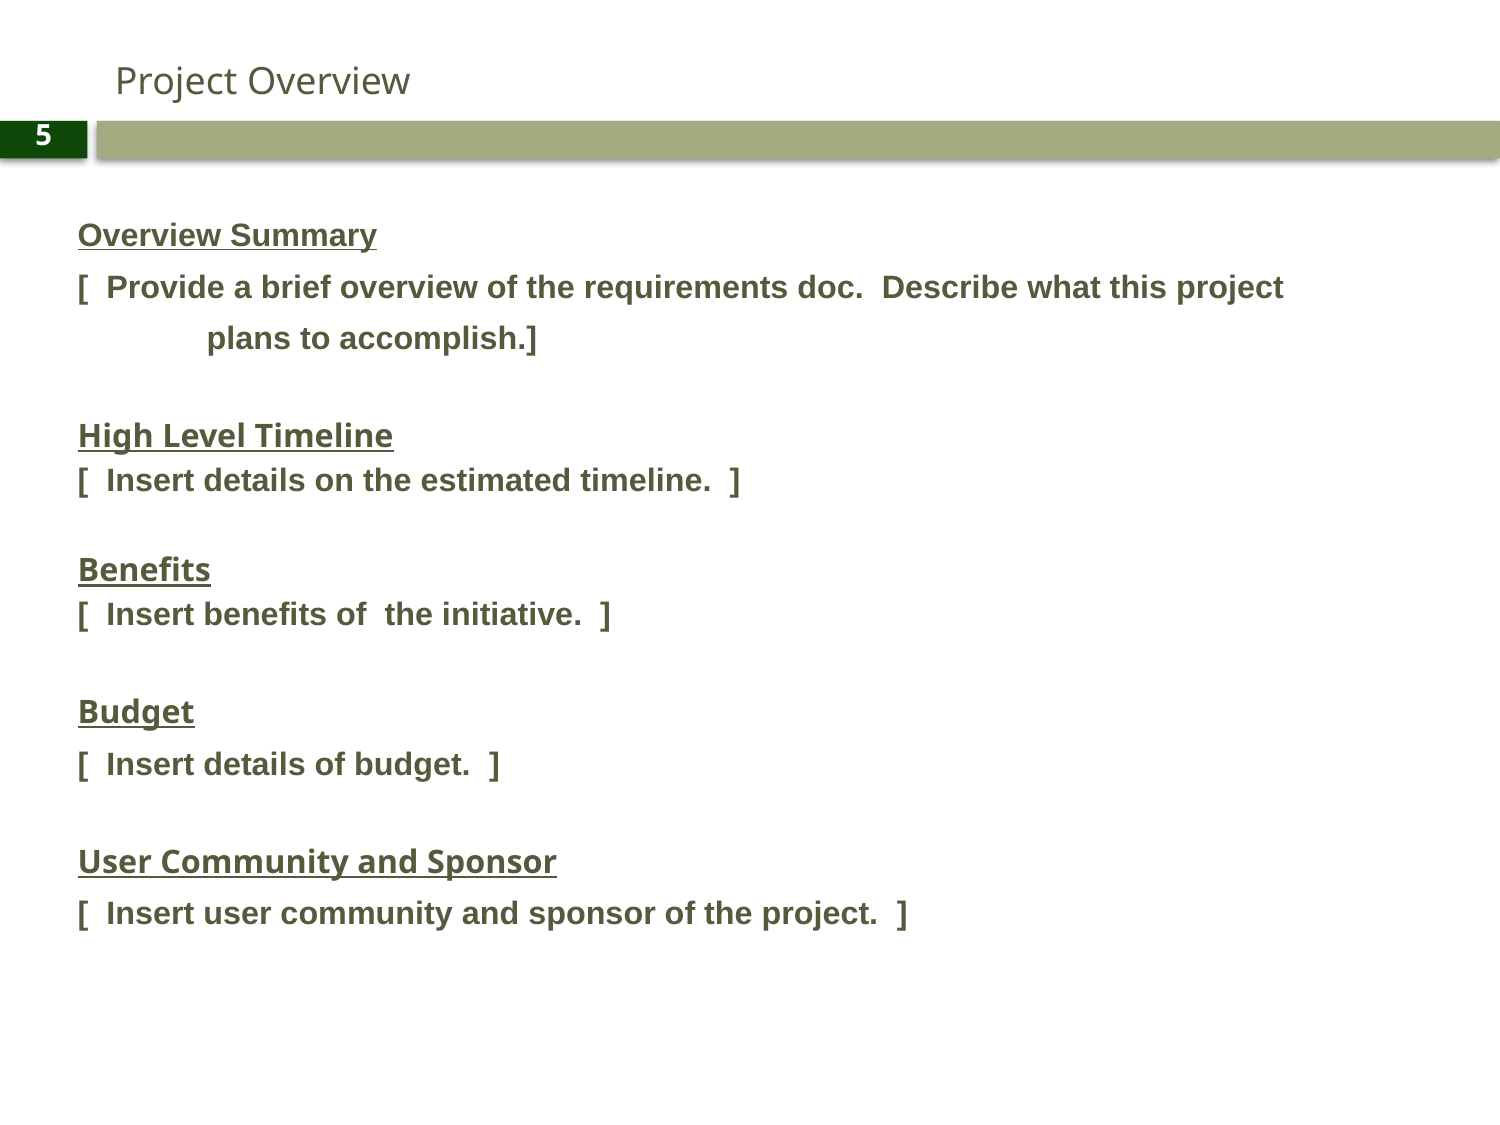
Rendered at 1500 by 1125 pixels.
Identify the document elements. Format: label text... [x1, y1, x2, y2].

list Overview Summary [ Provide a brief overview of the requirements doc. Describe what this project plans to accomplish.] High Level Timeline [ Insert details on the estimated timeline. ] Benefits [ Insert benefits of the initiative. ] Budget [ Insert details of budget. ] User Community and Sponsor [ Insert user community and sponsor of the project. ] [62, 156, 1438, 1046]
title Project Overview [99, 37, 1438, 121]
slide_number 5 [0, 116, 88, 157]
